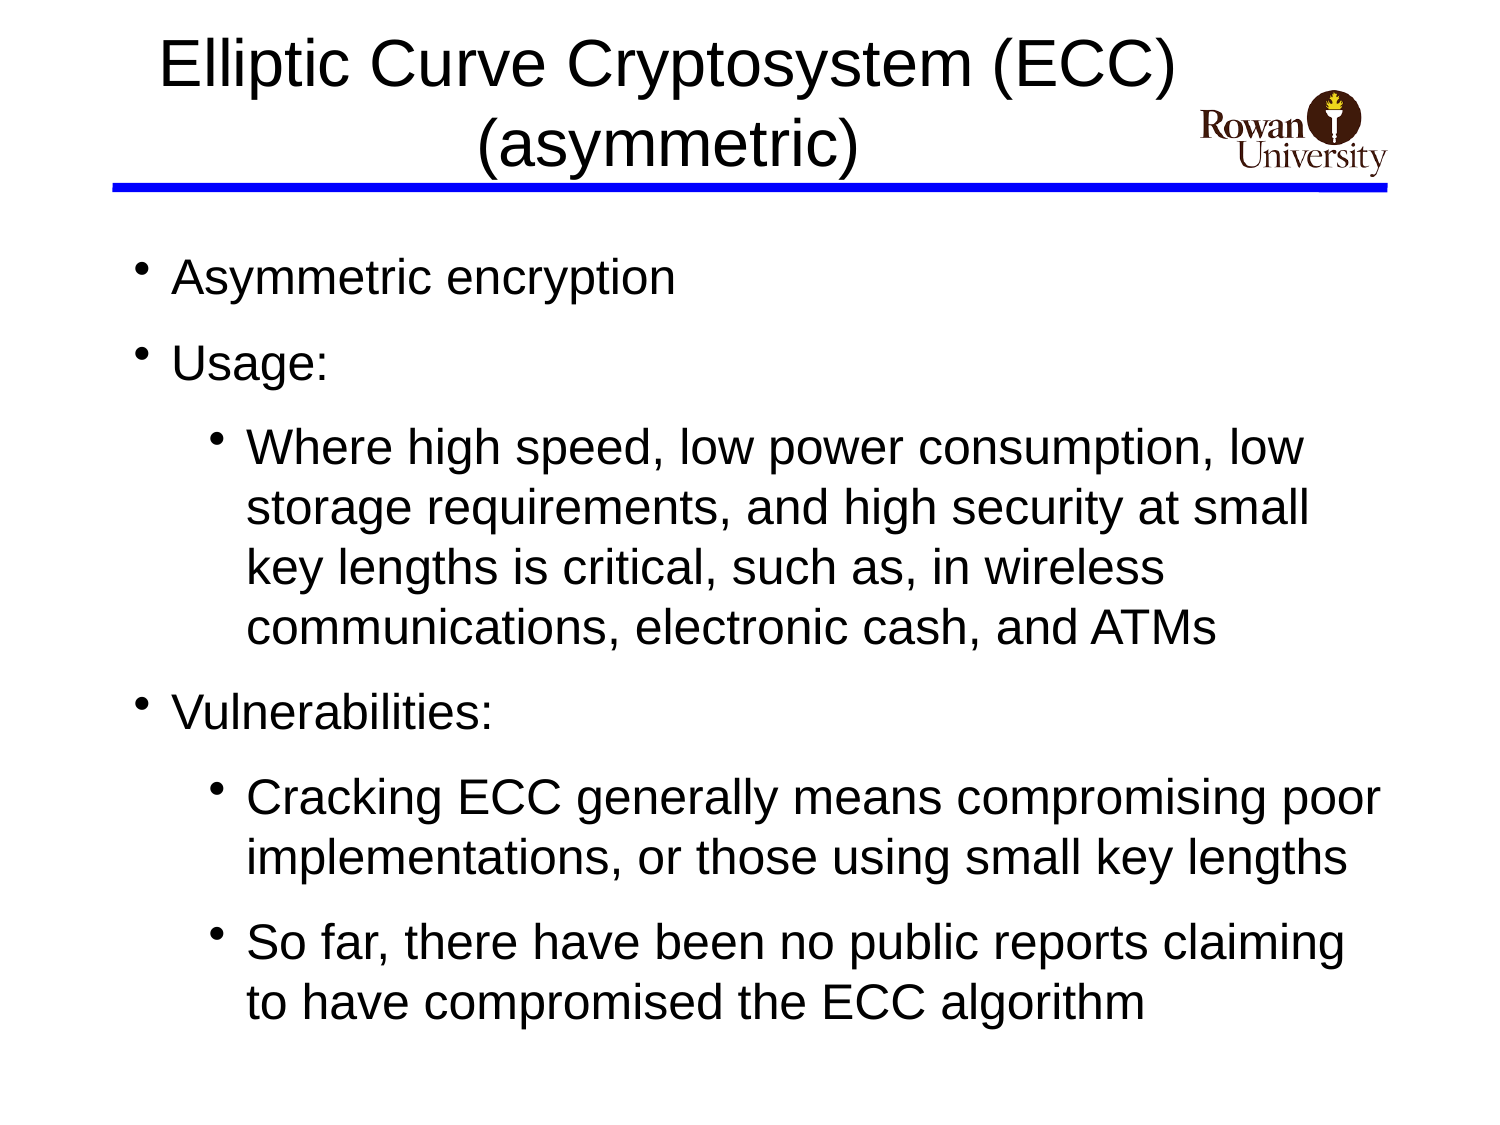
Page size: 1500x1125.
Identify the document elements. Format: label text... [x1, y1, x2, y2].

picture [1200, 90, 1388, 177]
text_box Asymmetric encryption Usage: Where high speed, low power consumption, low storage requirements, and high security at small key lengths is critical, such as, in wireless communications, electronic cash, and ATMs Vulnerabilities: Cracking ECC generally means compromising poor implementations, or those using small key lengths So far, there have been no public reports claiming to have compromised the ECC algorithm [118, 237, 1416, 1038]
title Elliptic Curve Cryptosystem (ECC) (asymmetric) [112, 62, 1225, 138]
list [112, 224, 1388, 900]
